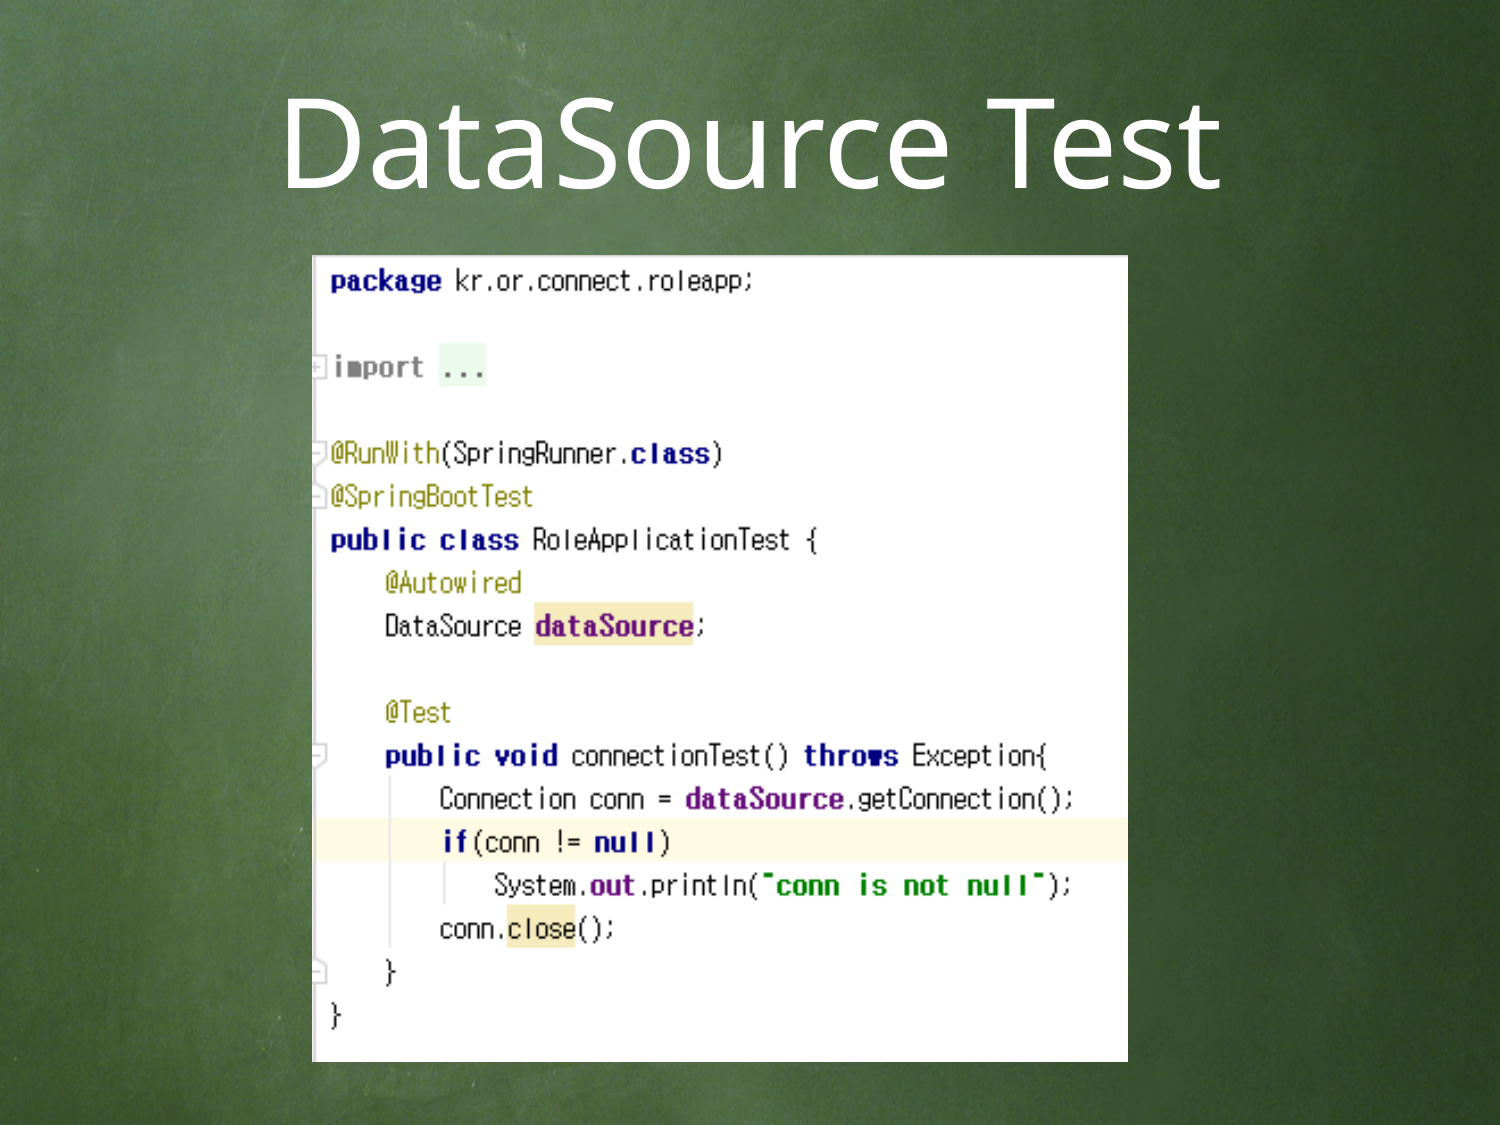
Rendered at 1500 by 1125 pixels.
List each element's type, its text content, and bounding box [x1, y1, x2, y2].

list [312, 255, 1129, 1062]
title DataSource Test [75, 45, 1425, 233]
picture [0, 0, 1500, 1125]
